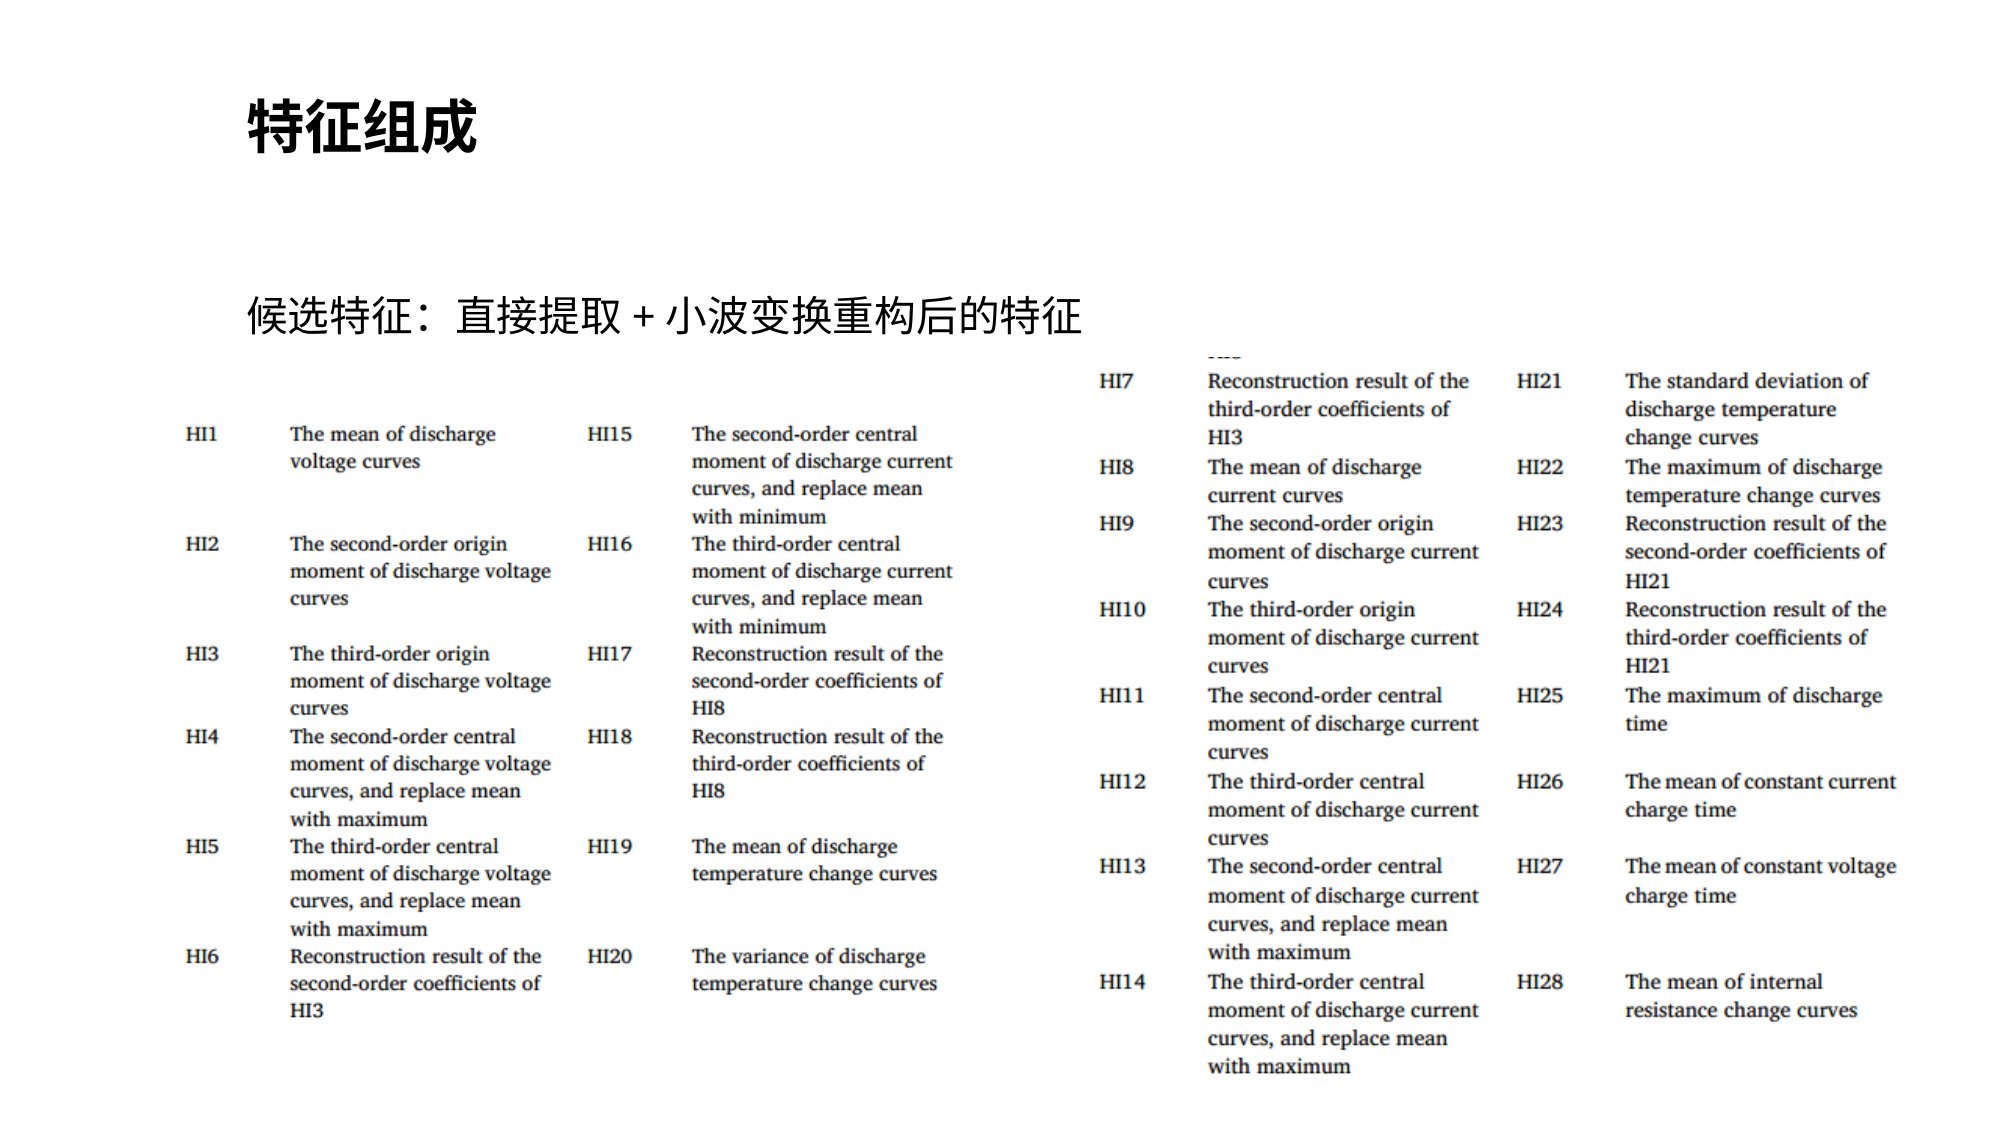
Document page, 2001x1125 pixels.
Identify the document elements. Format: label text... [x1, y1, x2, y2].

text_box 特征组成 候选特征：直接提取+小波变换重构后的特征 [231, 47, 1769, 528]
picture [172, 414, 968, 1025]
picture [1082, 357, 1928, 1083]
